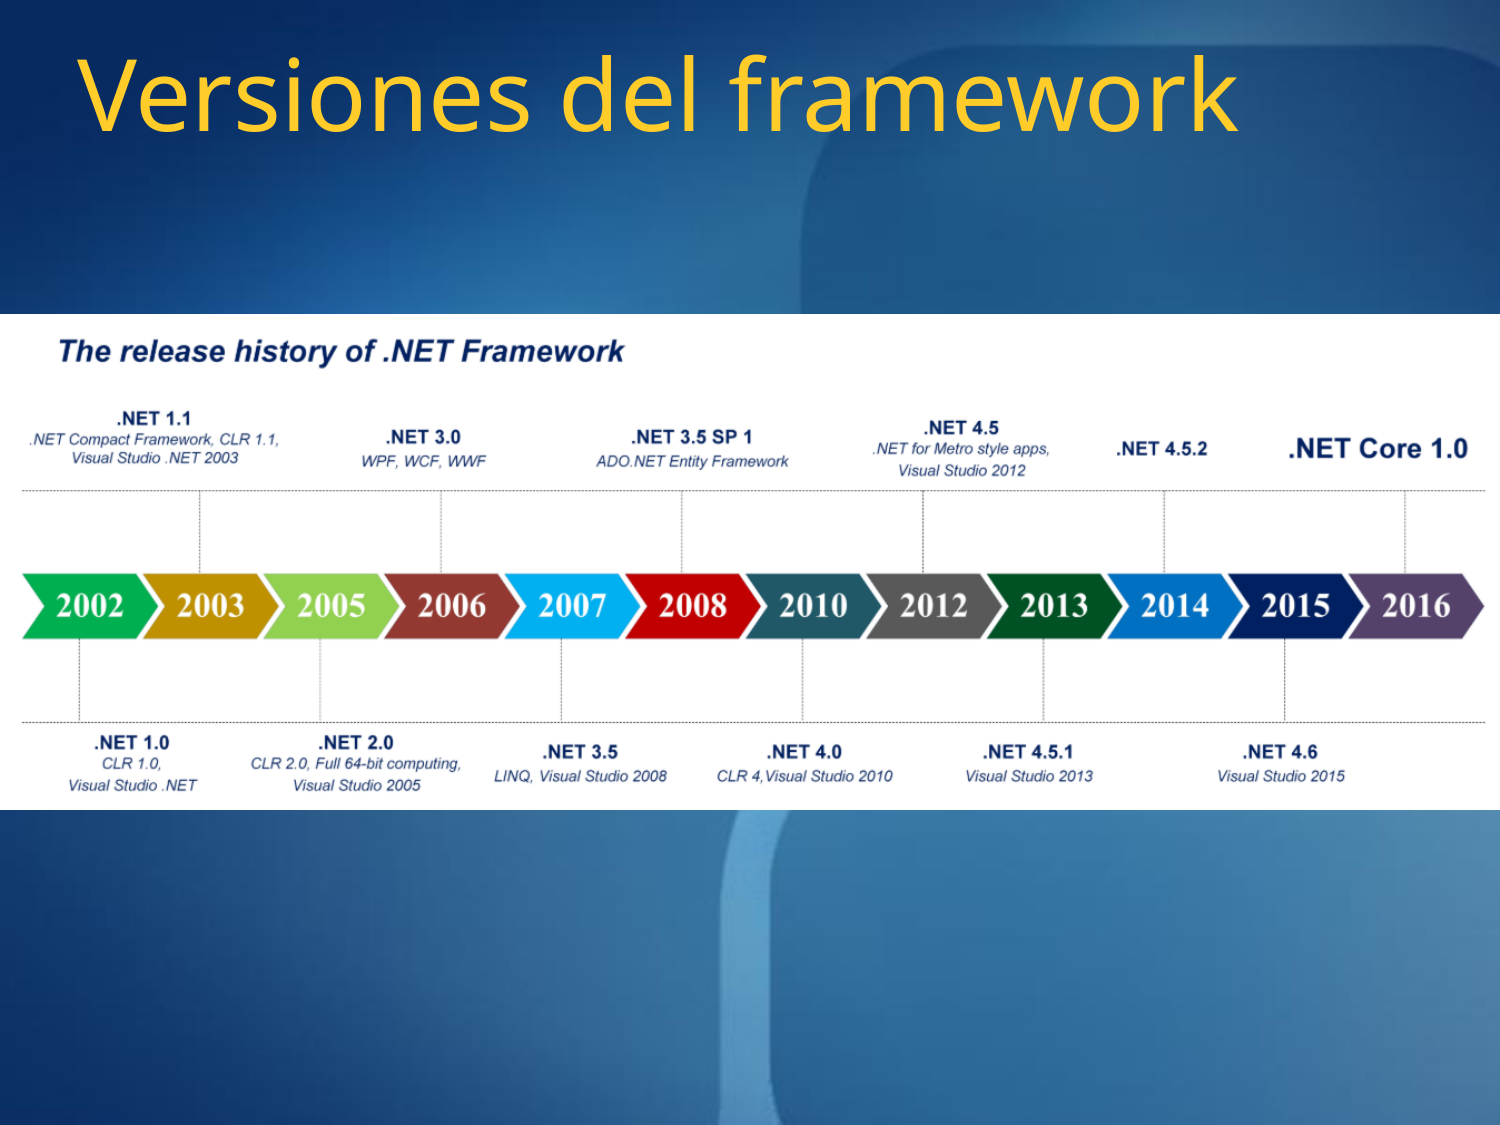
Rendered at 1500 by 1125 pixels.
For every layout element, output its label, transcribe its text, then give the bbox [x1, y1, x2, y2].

picture [0, 0, 1500, 1125]
title Versiones del framework [62, 37, 1440, 161]
